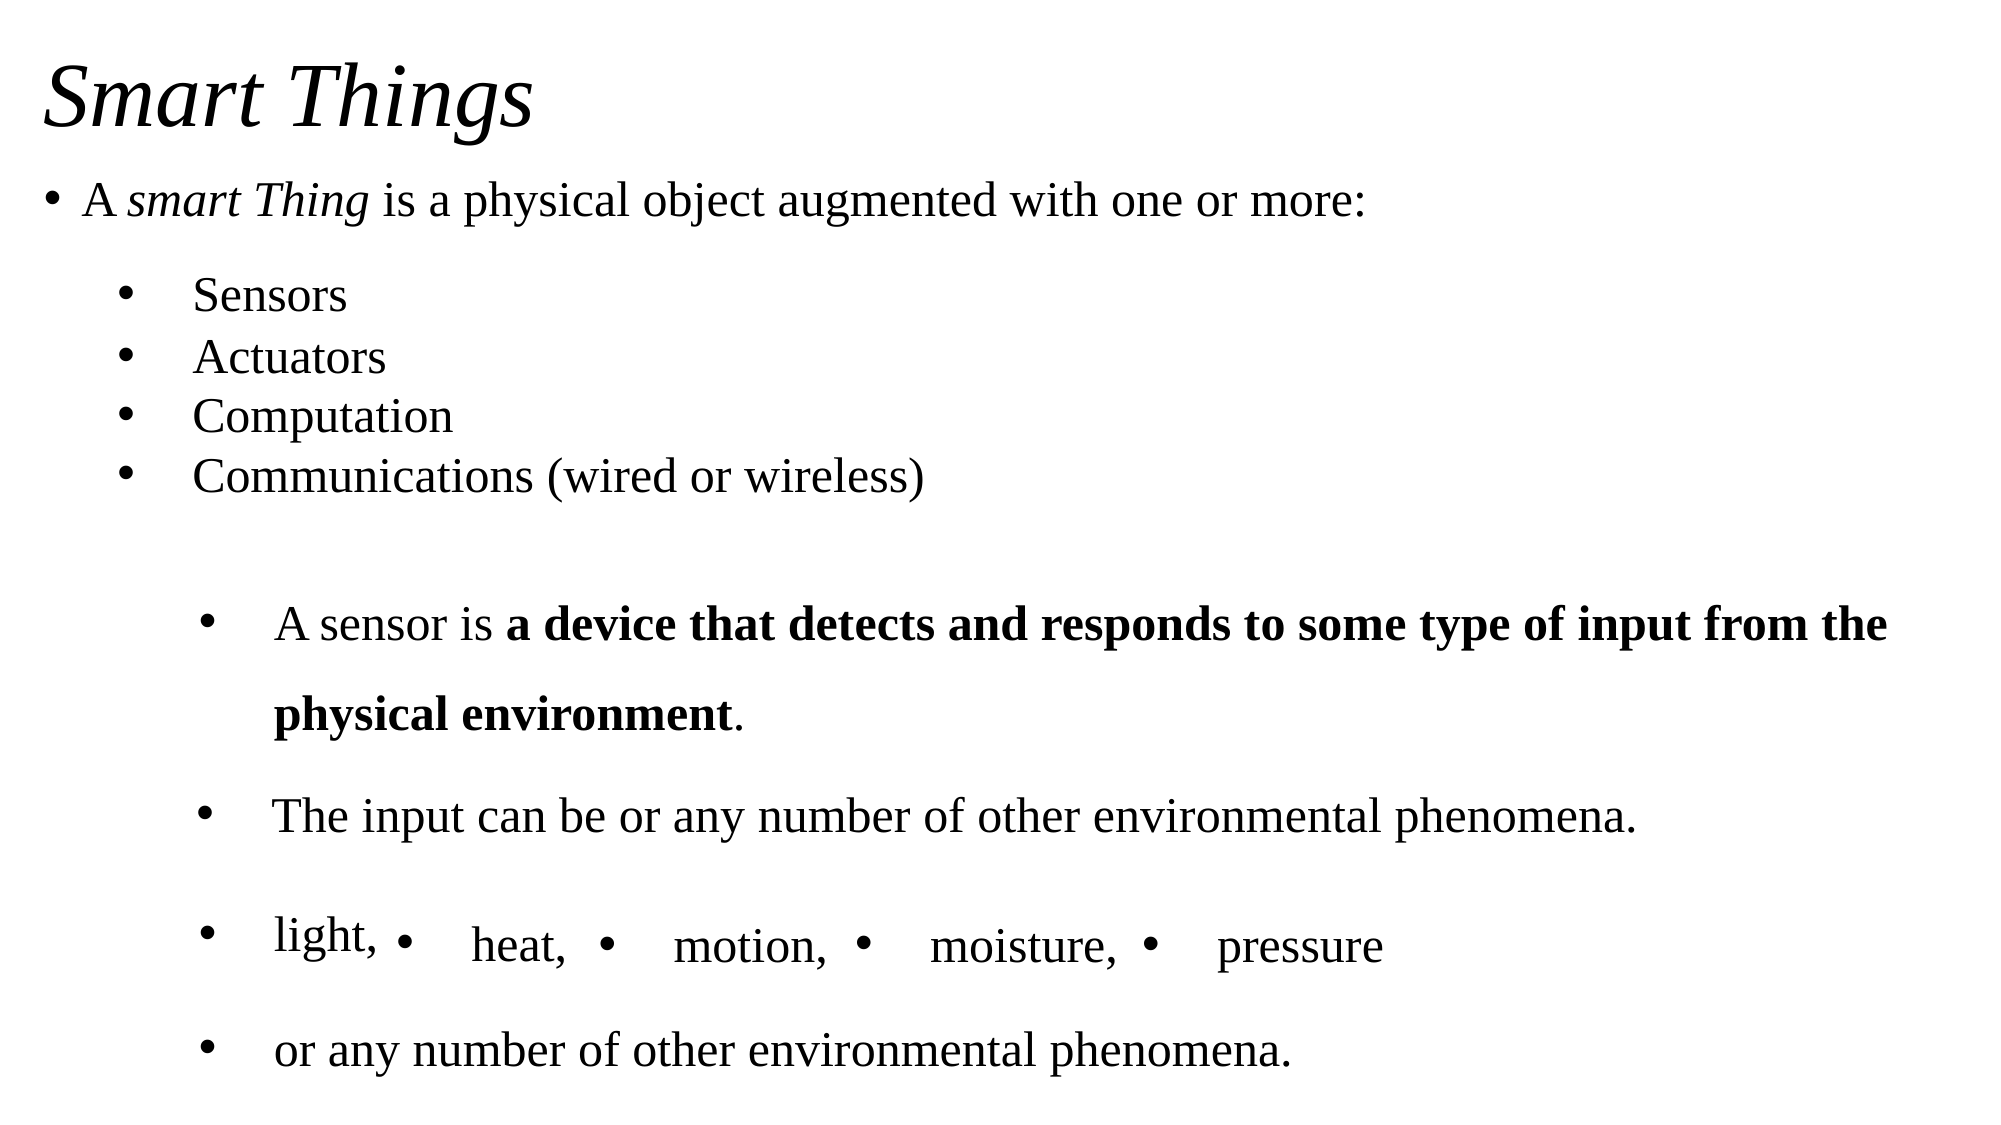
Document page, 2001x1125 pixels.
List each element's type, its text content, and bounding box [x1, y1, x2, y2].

text_box Communications (wired or wireless) [27, 441, 945, 522]
text_box Sensors [27, 260, 389, 322]
text_box moisture, [765, 874, 1144, 977]
text_box light, [108, 864, 419, 967]
list A smart Thing is a physical object augmented with one or more: [28, 165, 1754, 274]
text_box Computation [27, 381, 477, 441]
title Smart Things [28, 27, 1754, 165]
text_box The input can be or any number of other environmental phenomena. [106, 744, 1998, 913]
text_box motion, [508, 875, 765, 976]
text_box A sensor is a device that detects and responds to some type of input from the physical environment. [108, 552, 2000, 744]
text_box or any number of other environmental phenomena. [108, 978, 1326, 1125]
text_box heat, [306, 874, 590, 976]
text_box pressure [1052, 875, 1400, 978]
text_box Actuators [27, 322, 419, 381]
